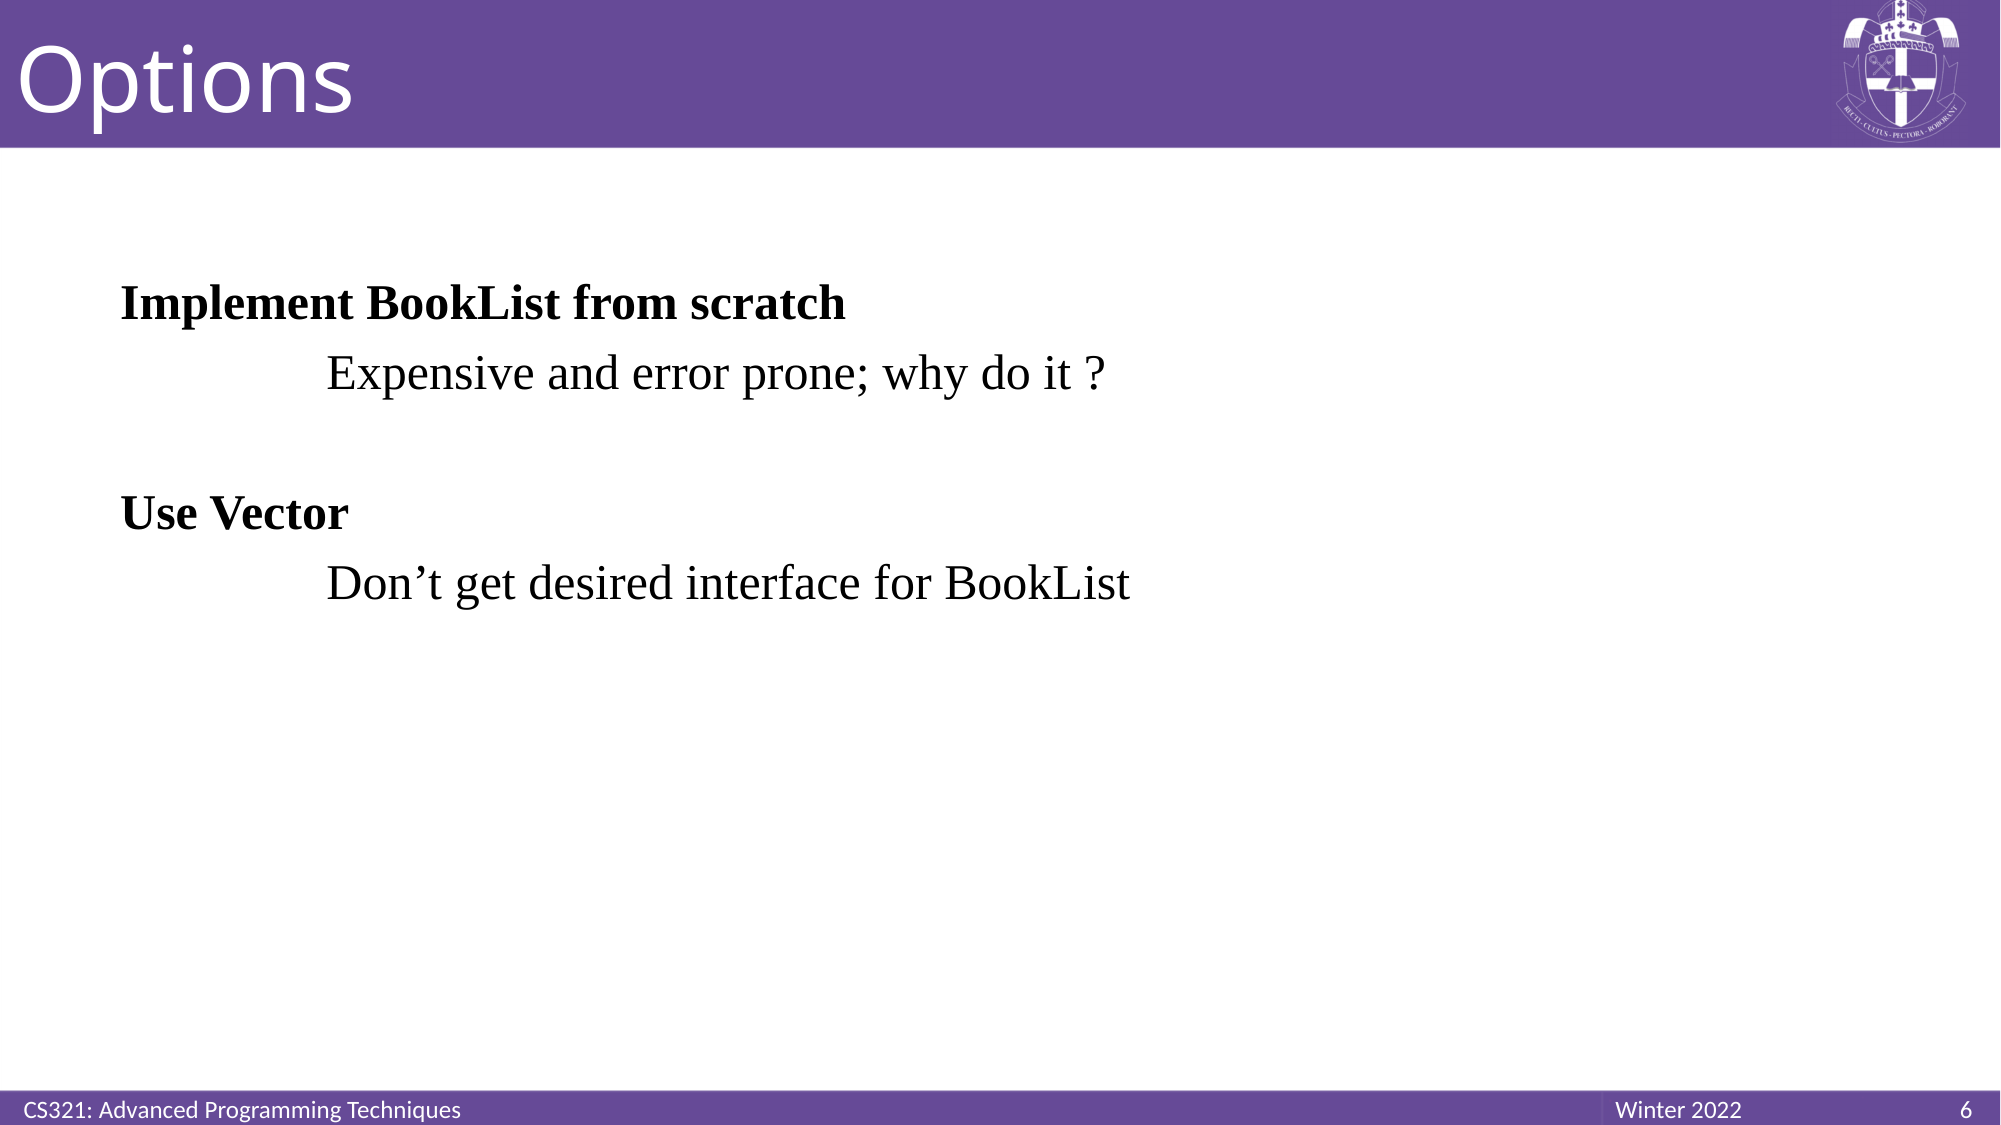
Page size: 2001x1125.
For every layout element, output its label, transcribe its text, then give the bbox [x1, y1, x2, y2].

title Options [0, 0, 1725, 192]
slide_number 6 [1862, 1078, 1994, 1125]
picture [0, 0, 2001, 1125]
footer CS321: Advanced Programming Techniques [8, 1078, 499, 1125]
list Implement BookList from scratch Expensive and error prone; why do it ? Use Vector Don’t get desired interface for BookList [105, 191, 1831, 1031]
slide_number Winter 2022 [1600, 1078, 1862, 1125]
